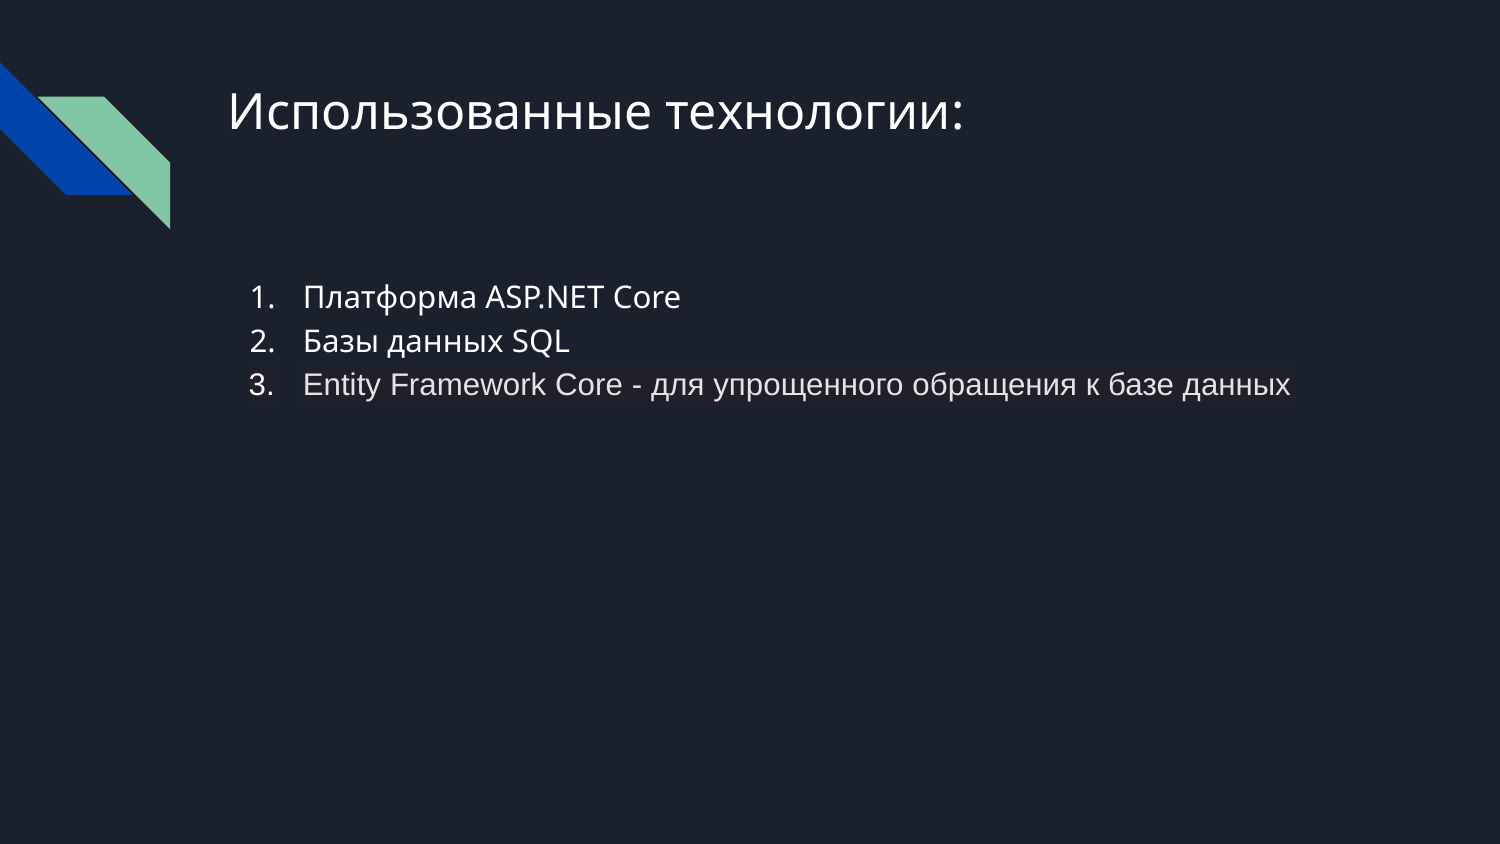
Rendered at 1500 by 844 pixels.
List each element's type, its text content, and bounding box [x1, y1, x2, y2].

title Использованные технологии: [212, 64, 1368, 215]
list Платформа ASP.NET Core Базы данных SQL Entity Framework Core - для упрощенного обращения к базе данных [212, 257, 1368, 735]
